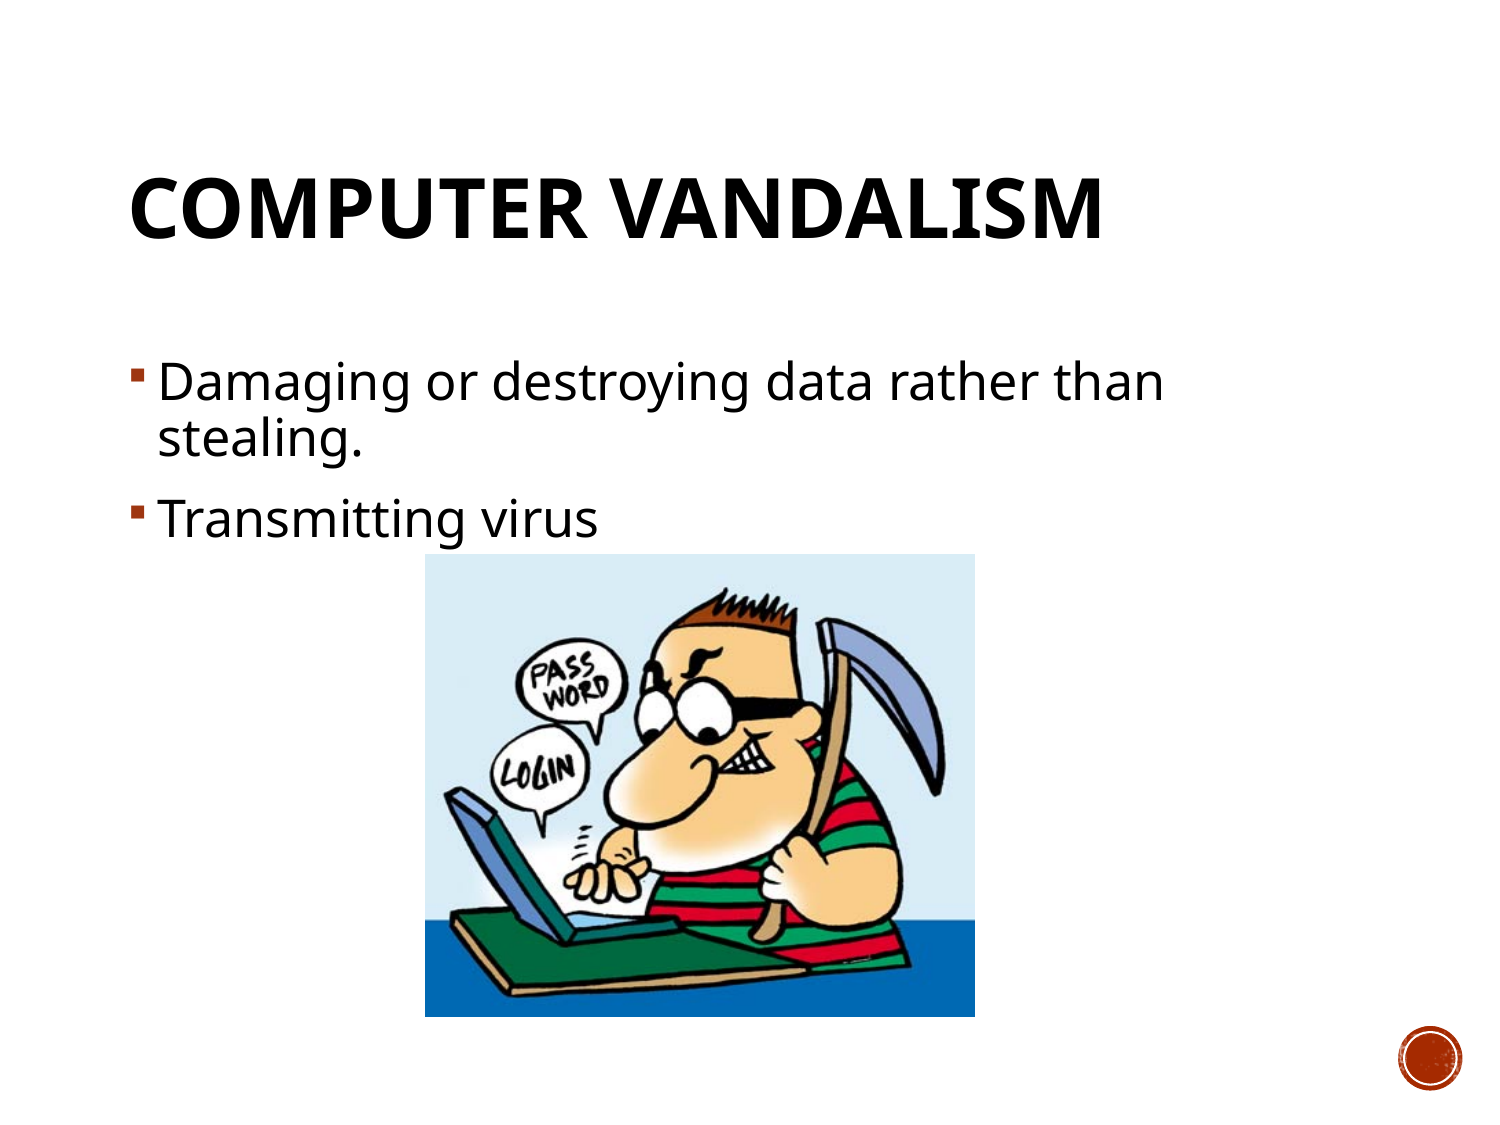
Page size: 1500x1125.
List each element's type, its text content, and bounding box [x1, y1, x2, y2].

picture [425, 554, 975, 1017]
title COMPUTER VANDALISM [112, 79, 1388, 344]
list Damaging or destroying data rather than stealing. Transmitting virus [112, 348, 1388, 1013]
